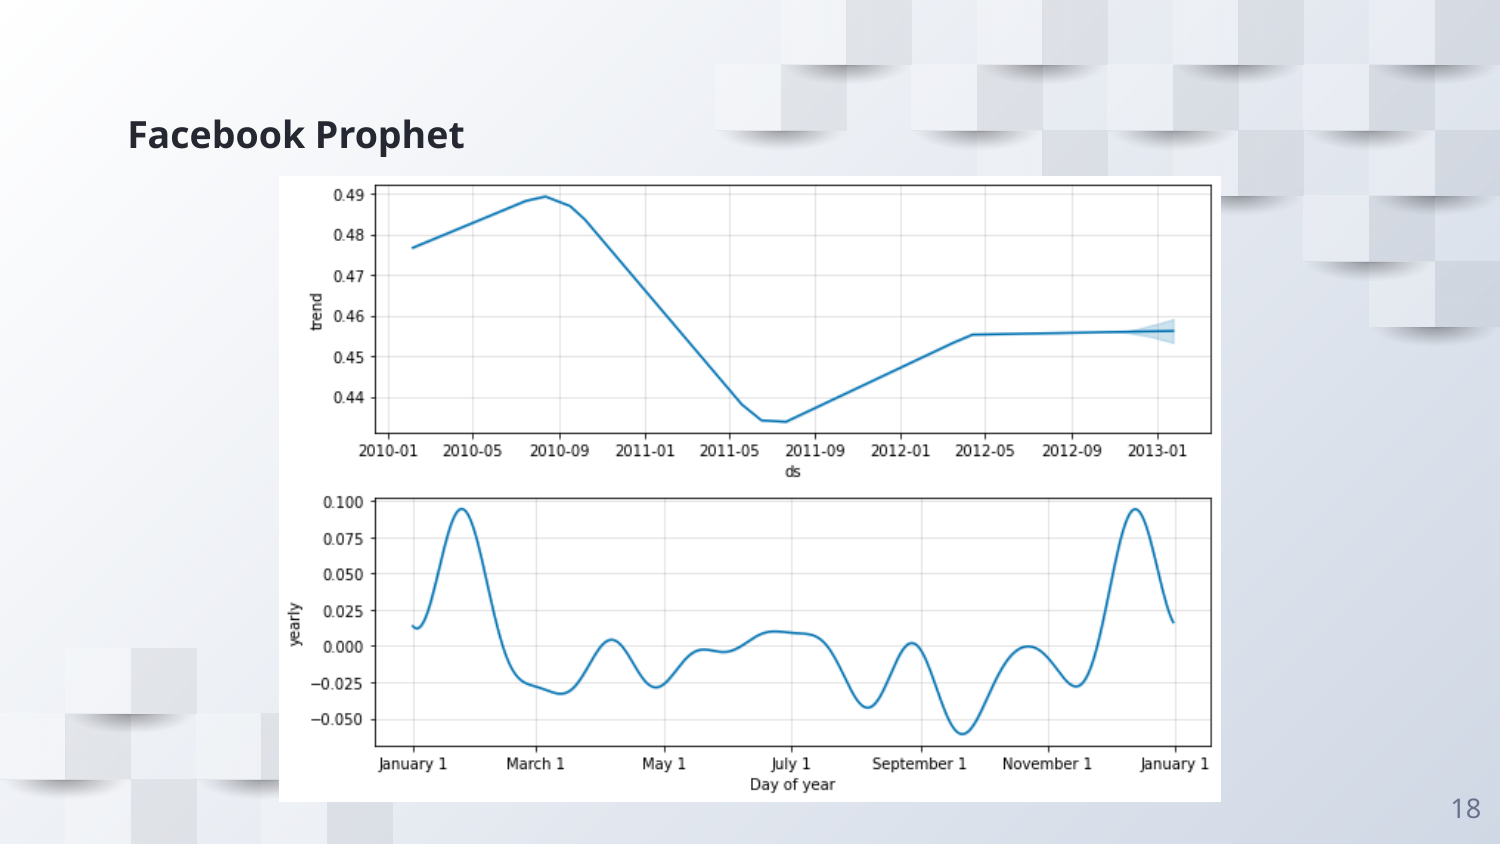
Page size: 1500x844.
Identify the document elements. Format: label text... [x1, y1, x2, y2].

title Facebook Prophet [127, 16, 716, 157]
slide_number ‹#› [1431, 776, 1500, 844]
picture [0, 0, 1500, 844]
